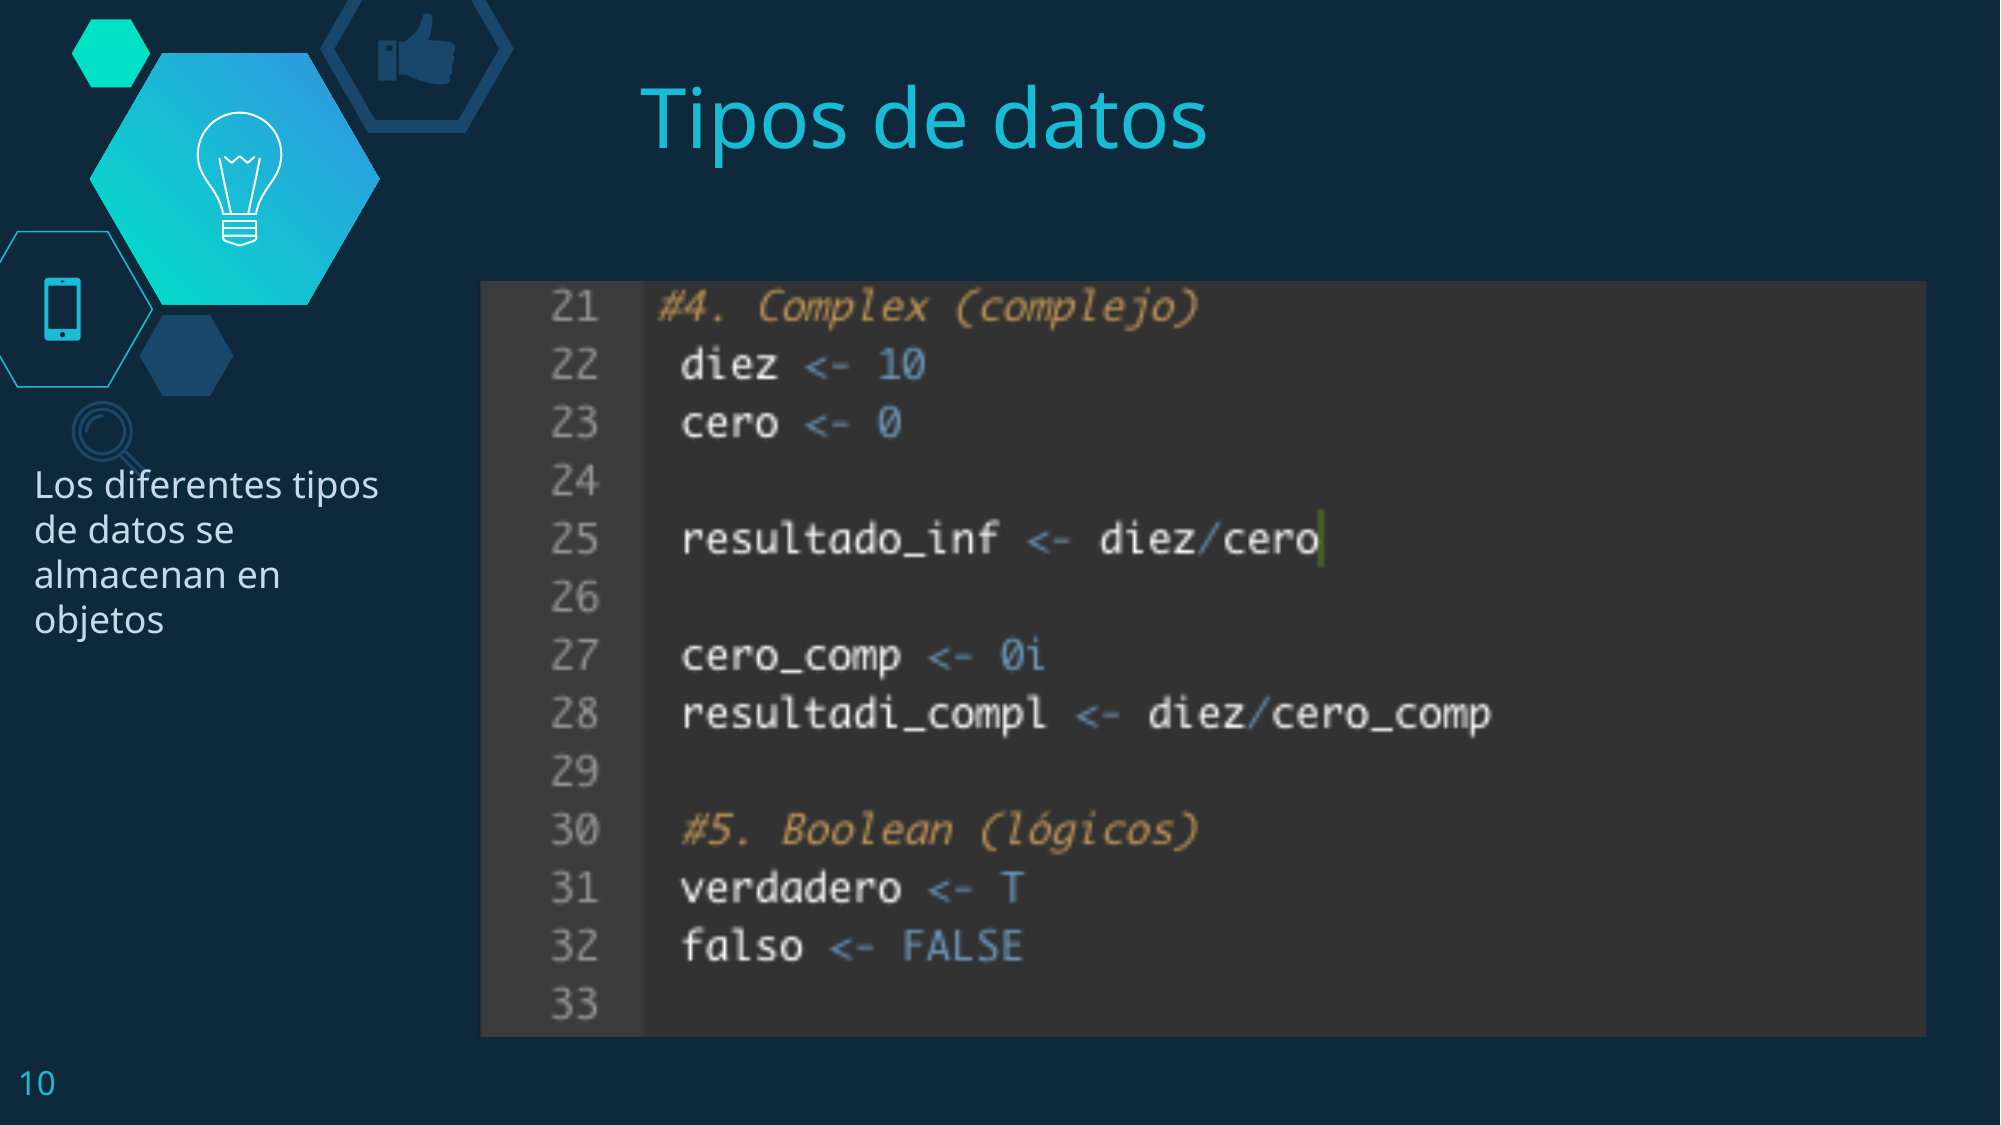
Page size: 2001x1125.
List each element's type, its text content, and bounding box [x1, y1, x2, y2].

picture [477, 280, 1927, 1037]
text_box Los diferentes tipos de datos se almacenan en objetos [18, 319, 413, 844]
title Tipos de datos [625, 39, 1707, 181]
slide_number 10 [2, 1046, 123, 1125]
